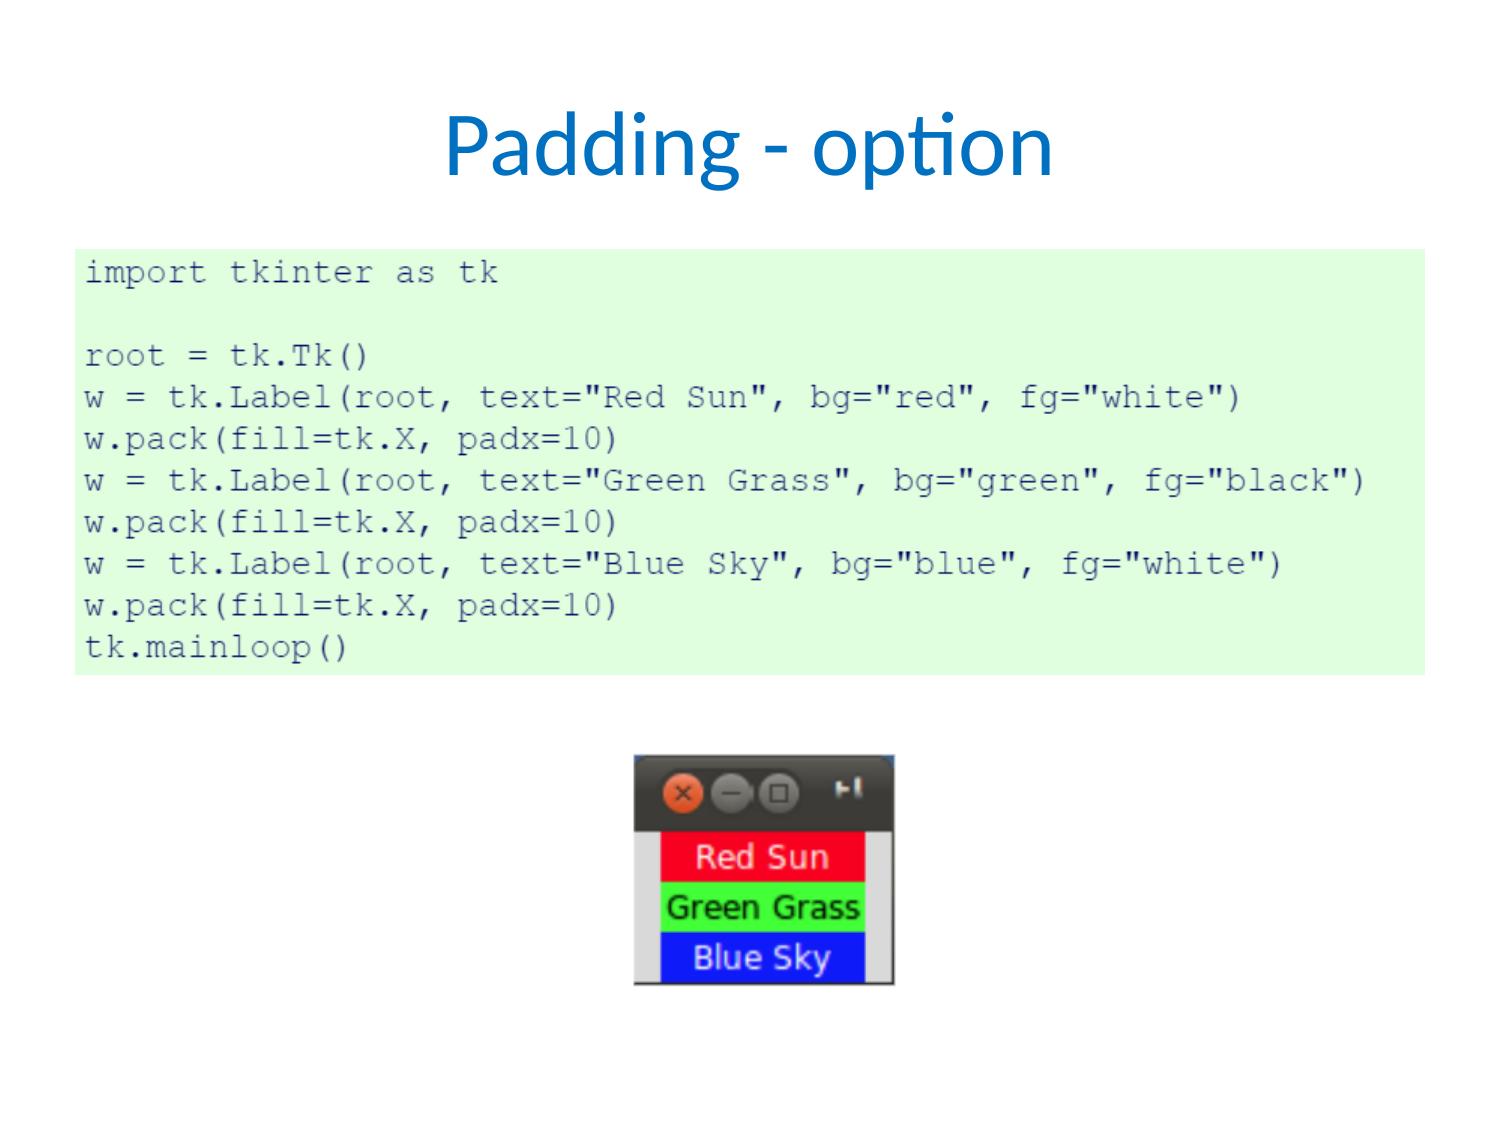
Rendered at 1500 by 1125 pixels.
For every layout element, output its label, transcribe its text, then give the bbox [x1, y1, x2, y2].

title Padding - option [75, 45, 1425, 233]
picture [612, 734, 946, 1016]
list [74, 249, 1426, 676]
